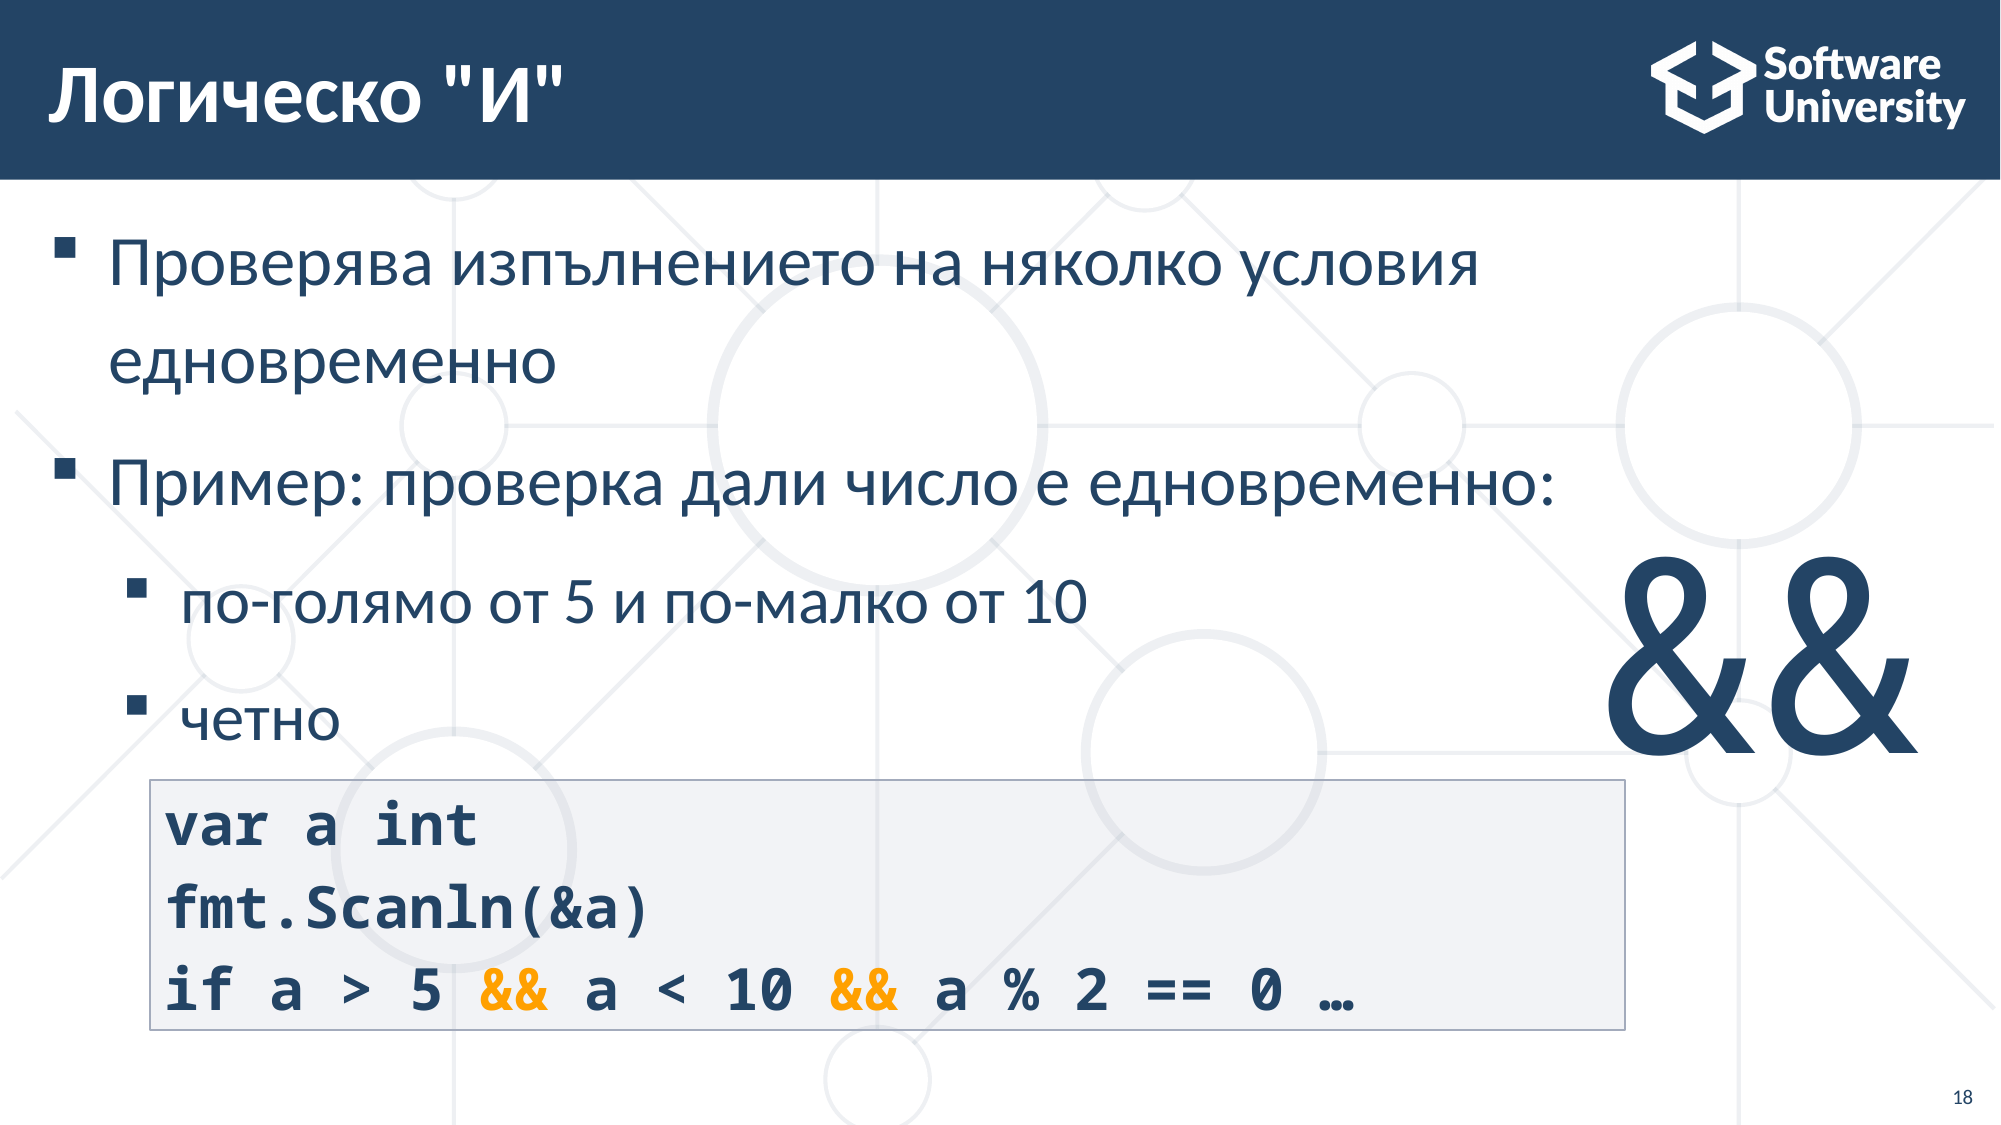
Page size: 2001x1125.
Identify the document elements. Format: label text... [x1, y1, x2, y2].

list Проверява изпълнението на няколко условия едновременно Пример: проверка дали число е едновременно: по-голямо от 5 и по-малко от 10 четно [31, 196, 1970, 1104]
picture [1651, 41, 1966, 134]
title Логическо "И" [31, 16, 1625, 162]
text_box && [1584, 474, 2000, 815]
slide_number 18 [1927, 1067, 1989, 1117]
text_box var a int fmt.Scanln(&a) if a > 5 && a < 10 && a % 2 == 0 … [150, 779, 1625, 1030]
